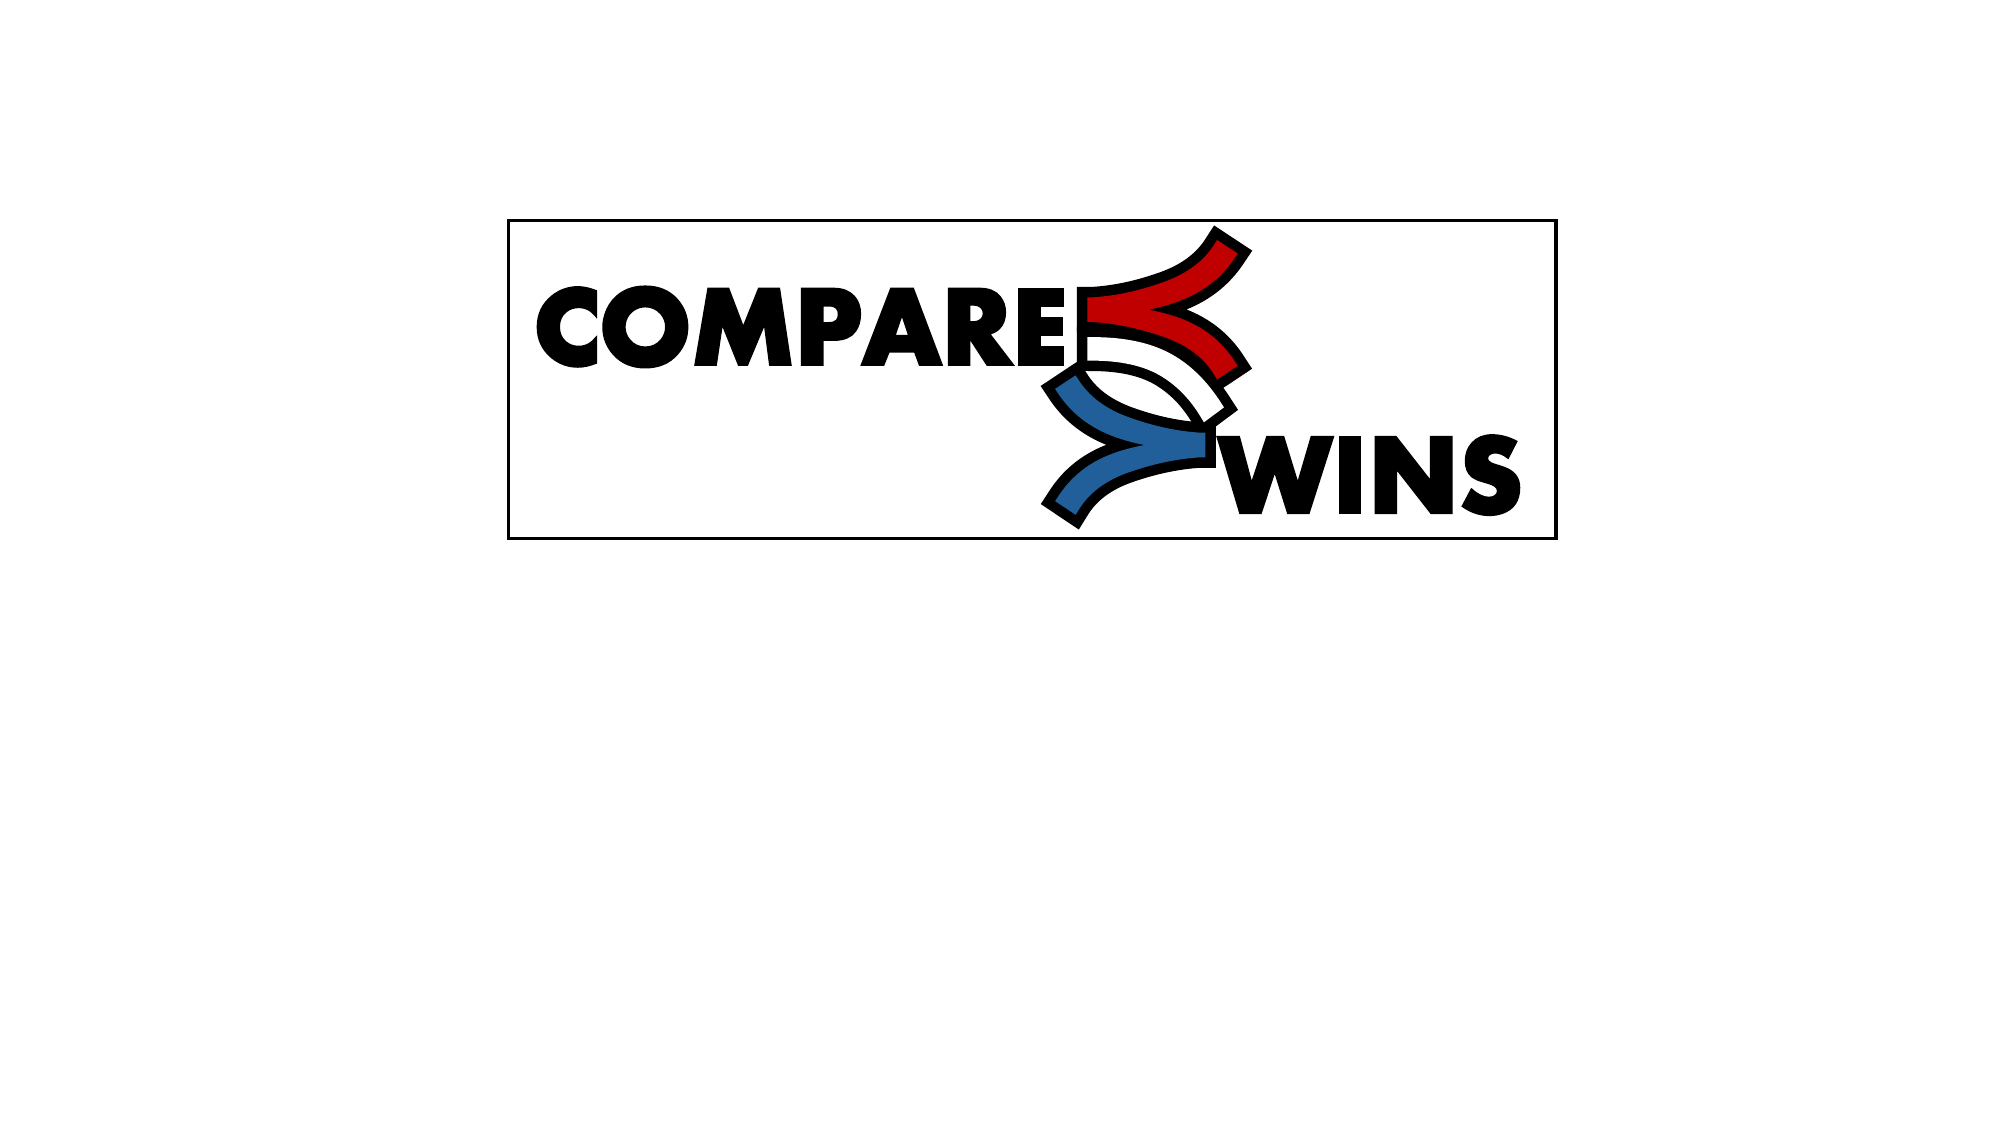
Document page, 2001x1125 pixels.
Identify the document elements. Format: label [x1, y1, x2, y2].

text_box [507, 219, 1558, 540]
text_box [537, 245, 1520, 516]
